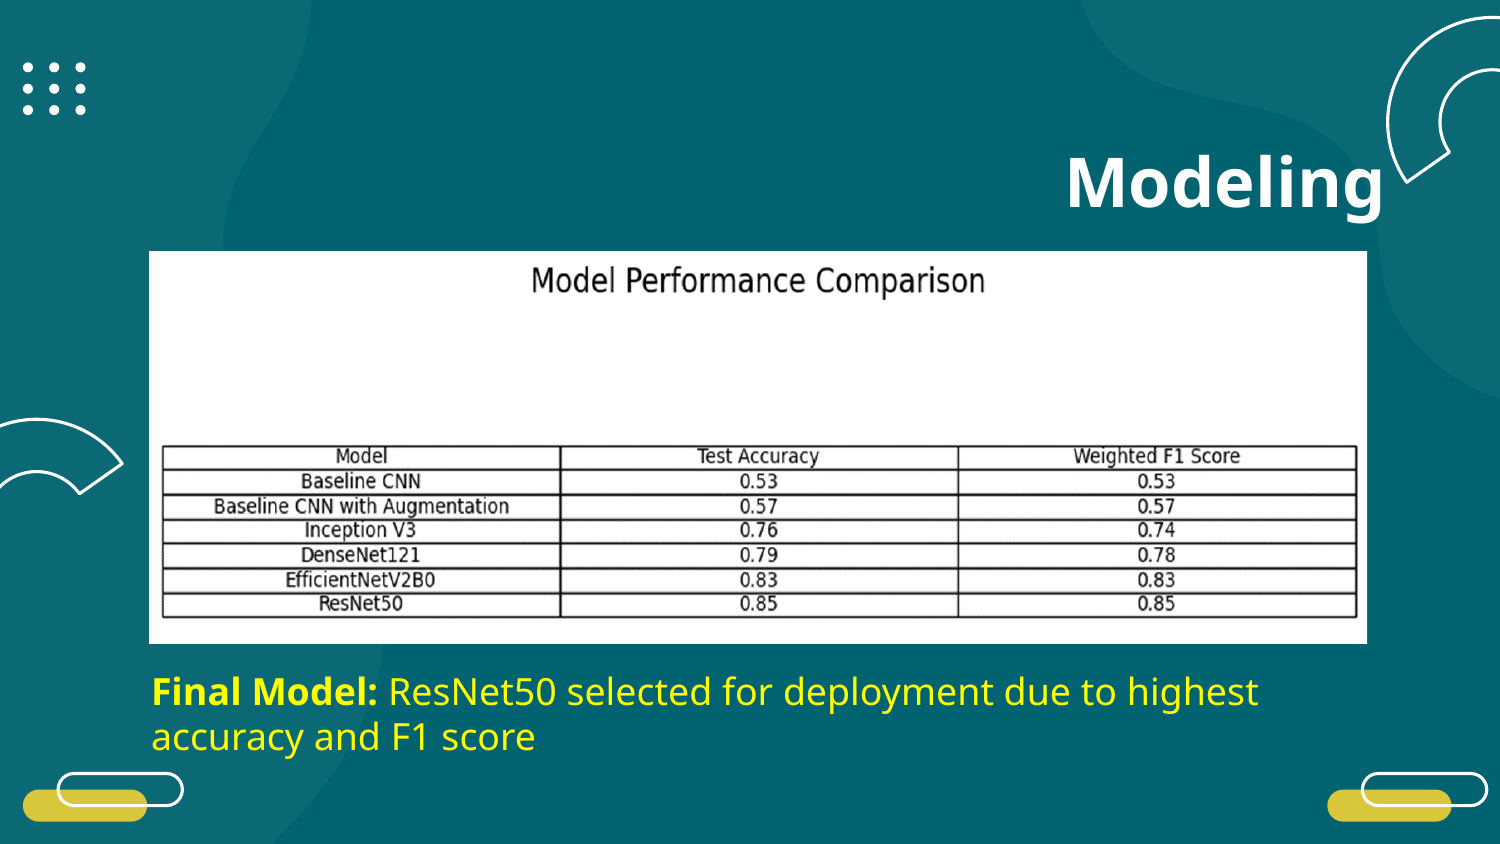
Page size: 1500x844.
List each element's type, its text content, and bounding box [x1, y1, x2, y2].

title Modeling [136, 81, 1402, 176]
text_box Final Model: ResNet50 selected for deployment due to highest accuracy and F1 score [136, 660, 1430, 766]
picture [148, 251, 1368, 644]
